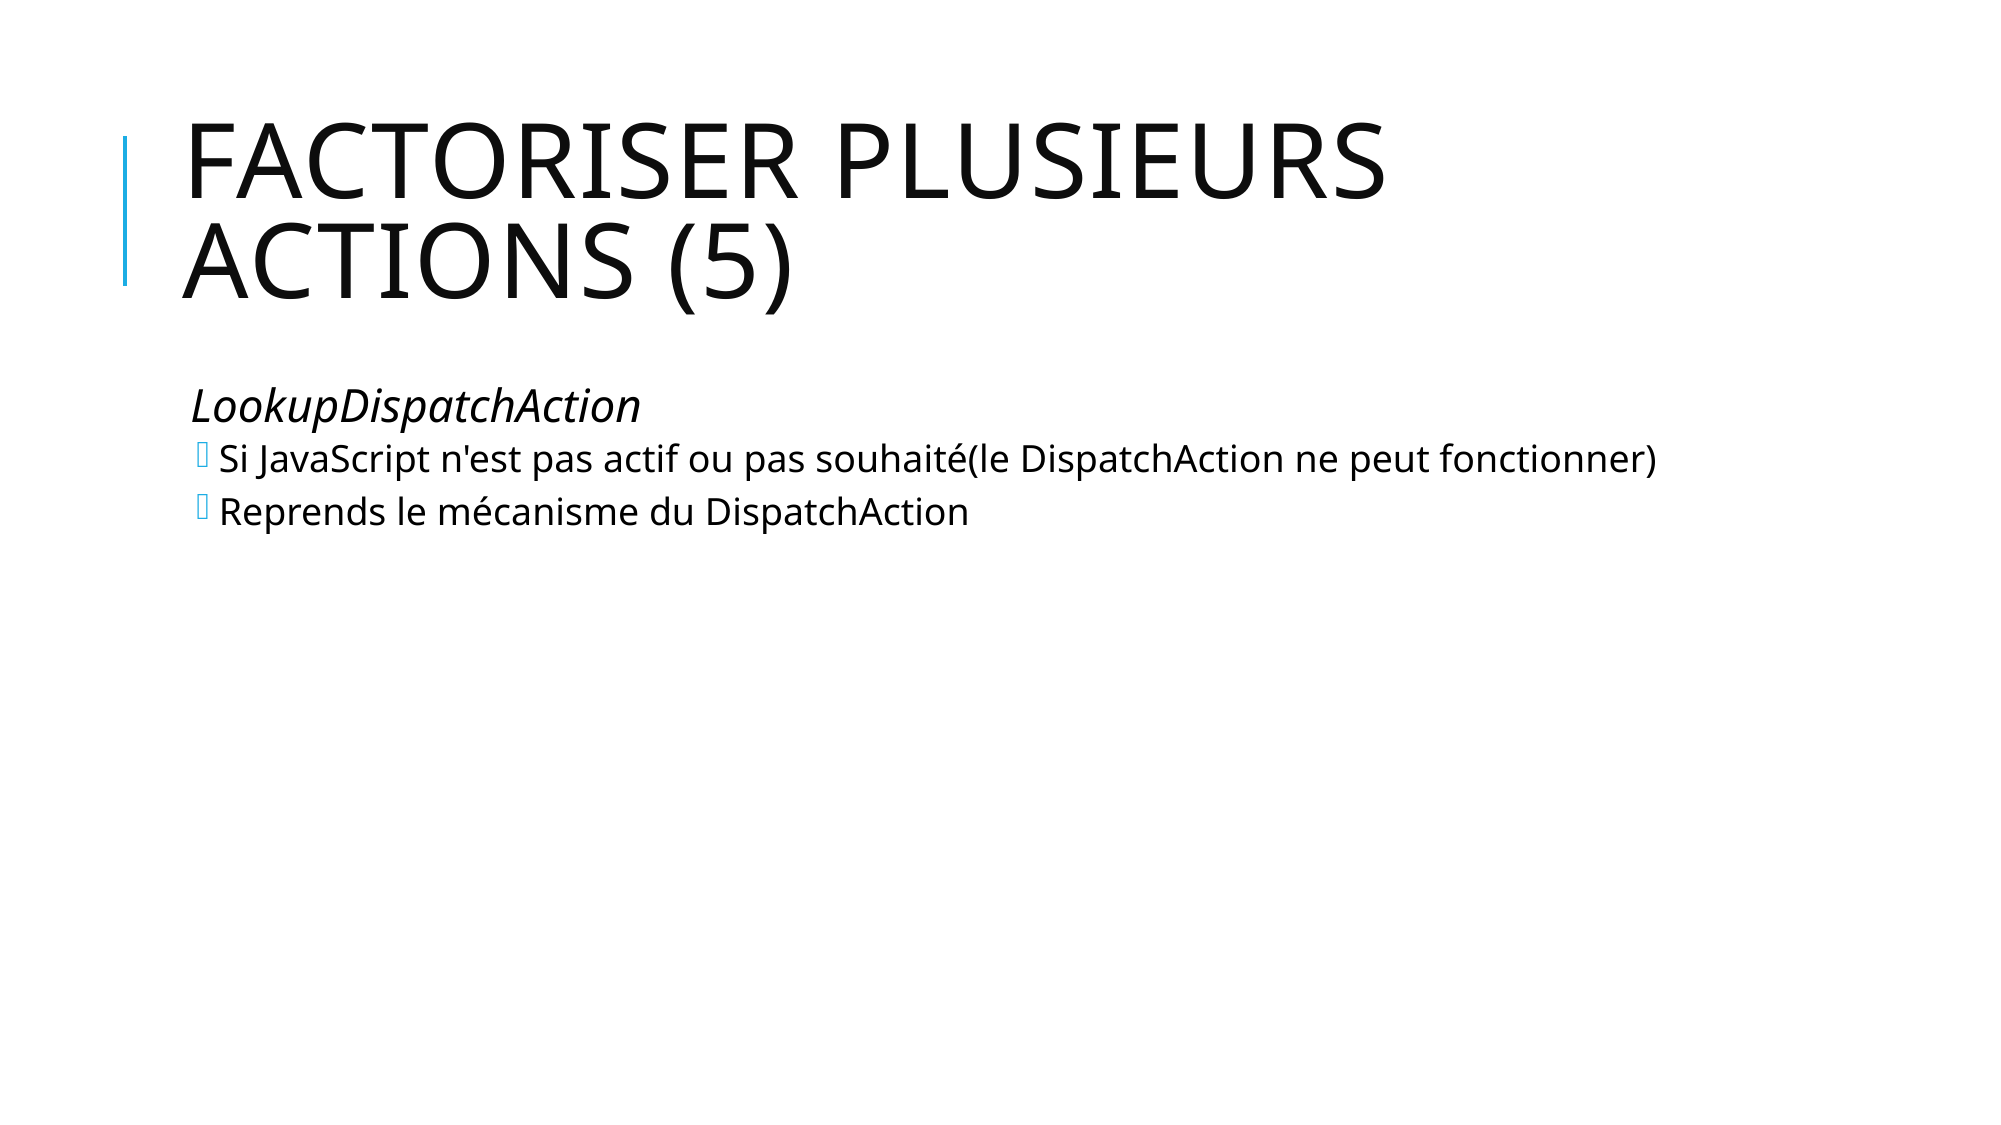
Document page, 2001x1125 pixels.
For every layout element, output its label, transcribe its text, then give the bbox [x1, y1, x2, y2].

list LookupDispatchAction Si JavaScript n'est pas actif ou pas souhaité(le DispatchAction ne peut fonctionner) Reprends le mécanisme du DispatchAction [168, 375, 1763, 1035]
title Factoriser plusieurs actions (5) [168, 96, 1763, 342]
